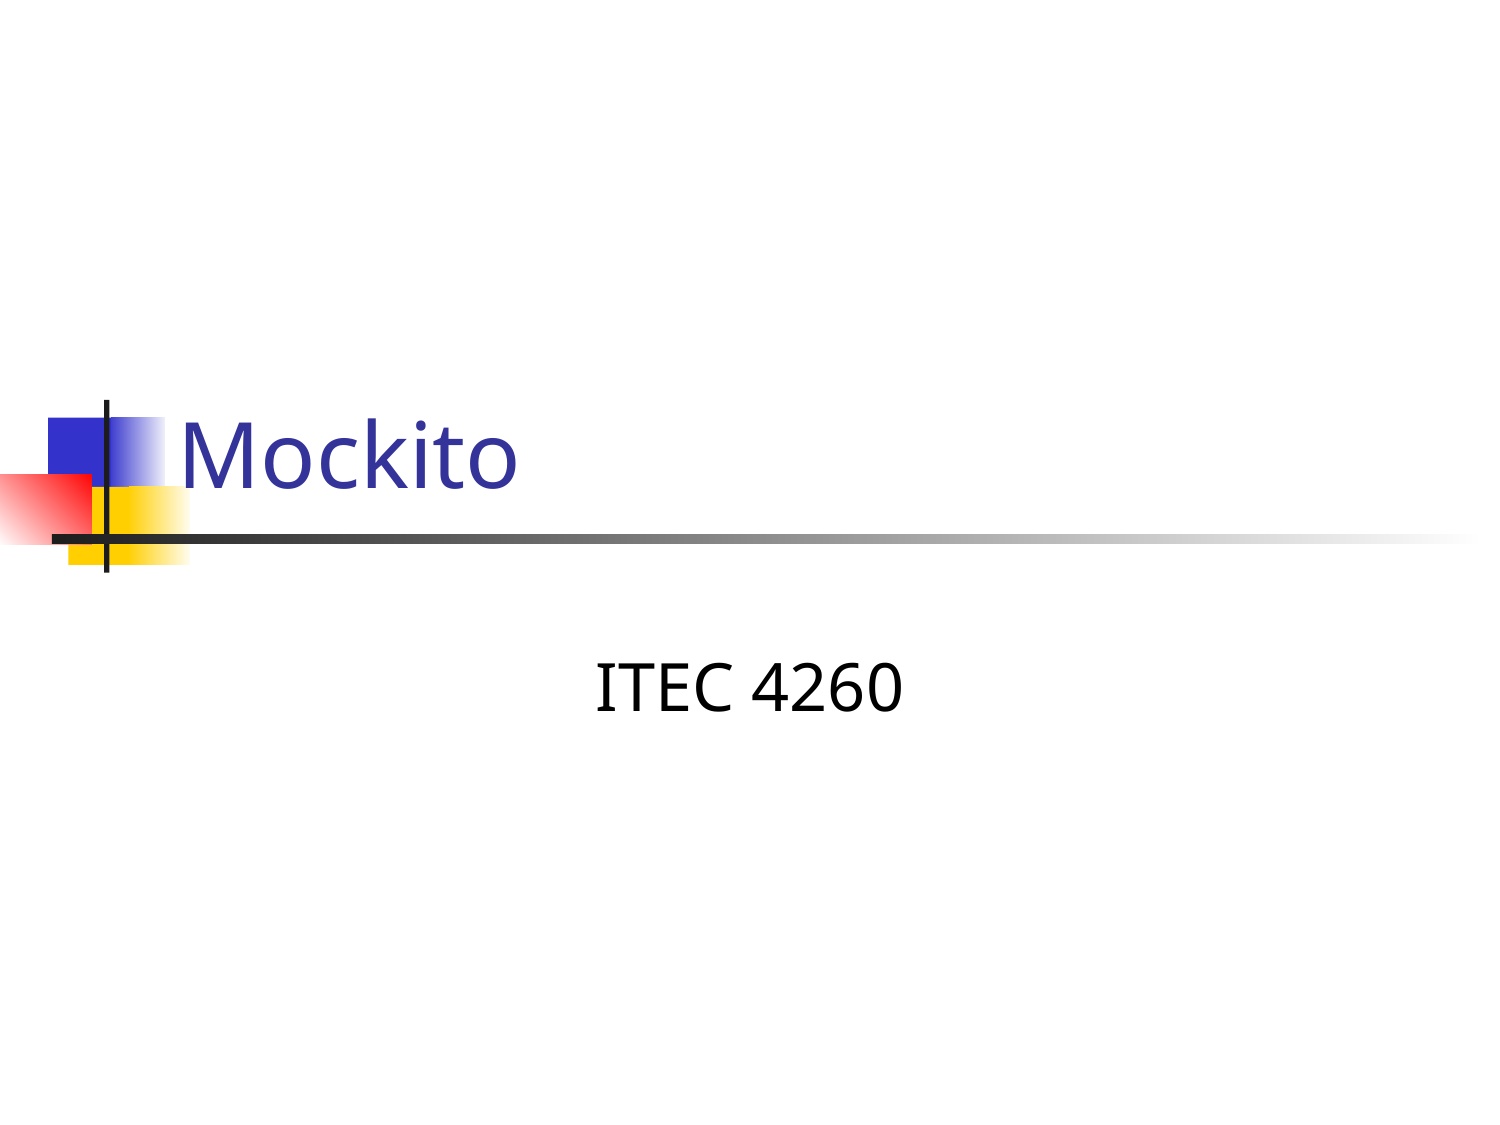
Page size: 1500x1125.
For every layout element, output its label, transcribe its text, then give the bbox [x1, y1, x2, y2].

title Mockito [162, 275, 1438, 515]
subtitle ITEC 4260 [225, 637, 1275, 925]
